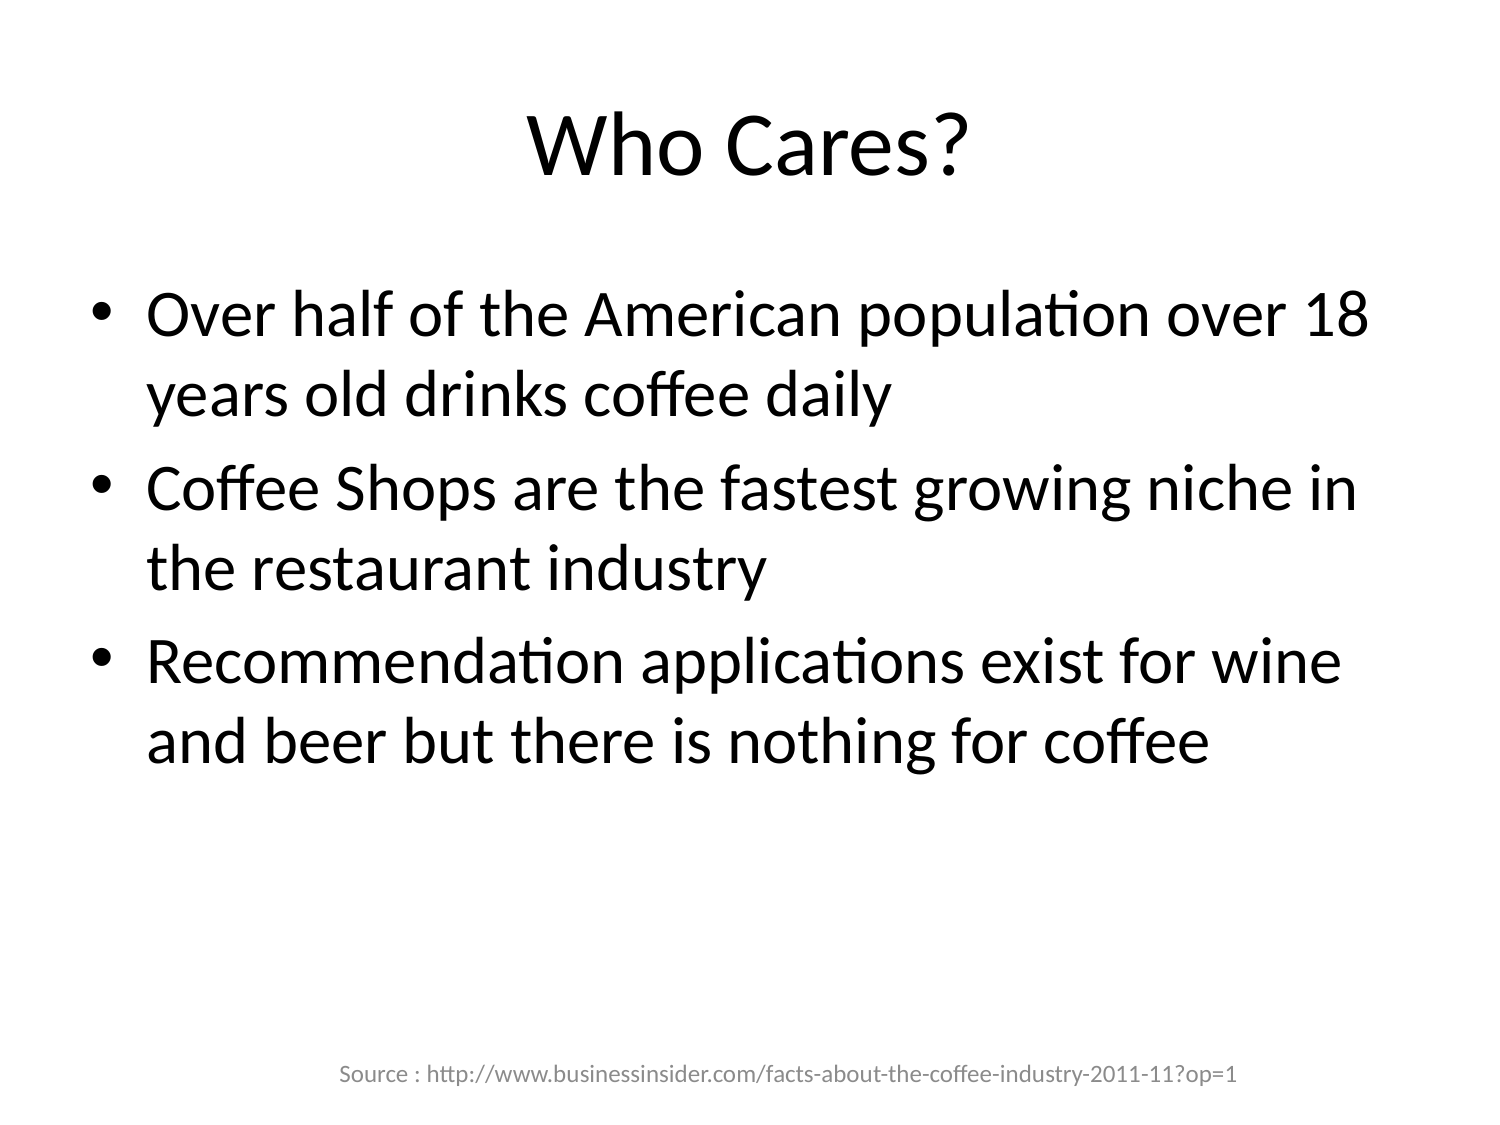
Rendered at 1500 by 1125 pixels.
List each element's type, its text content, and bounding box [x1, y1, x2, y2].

title Who Cares? [75, 45, 1425, 233]
list Over half of the American population over 18 years old drinks coffee daily Coffee Shops are the fastest growing niche in the restaurant industry Recommendation applications exist for wine and beer but there is nothing for coffee [75, 262, 1425, 1005]
footer Source : http://www.businessinsider.com/facts-about-the-coffee-industry-2011-11?op=1 [304, 1042, 1275, 1103]
